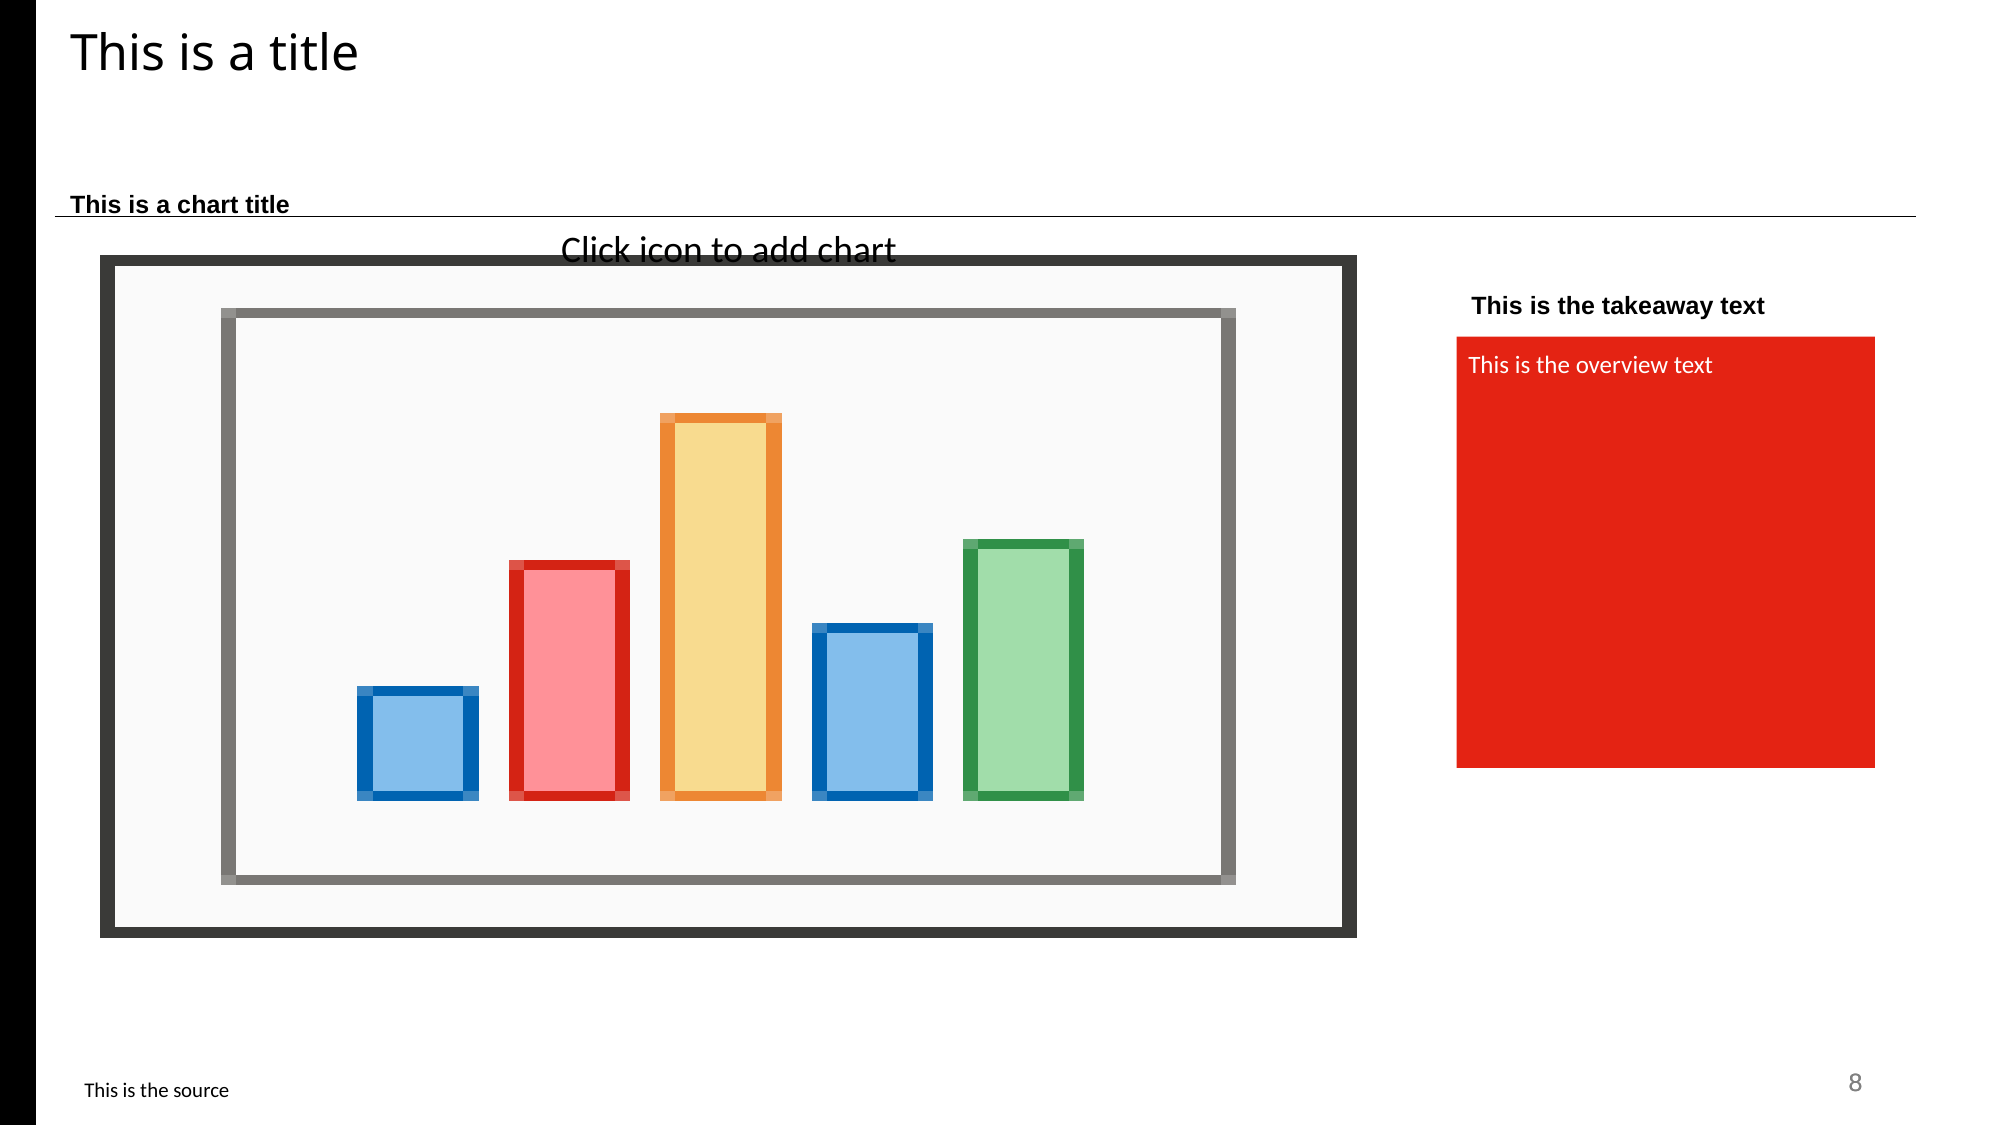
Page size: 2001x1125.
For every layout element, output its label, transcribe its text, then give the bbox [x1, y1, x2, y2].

list This is the overview text [1456, 336, 1875, 768]
list This is the takeaway text [1456, 286, 1875, 329]
list This is a chart title [55, 184, 1917, 227]
title This is a title [55, 27, 1913, 82]
list This is the source [69, 1072, 1603, 1111]
